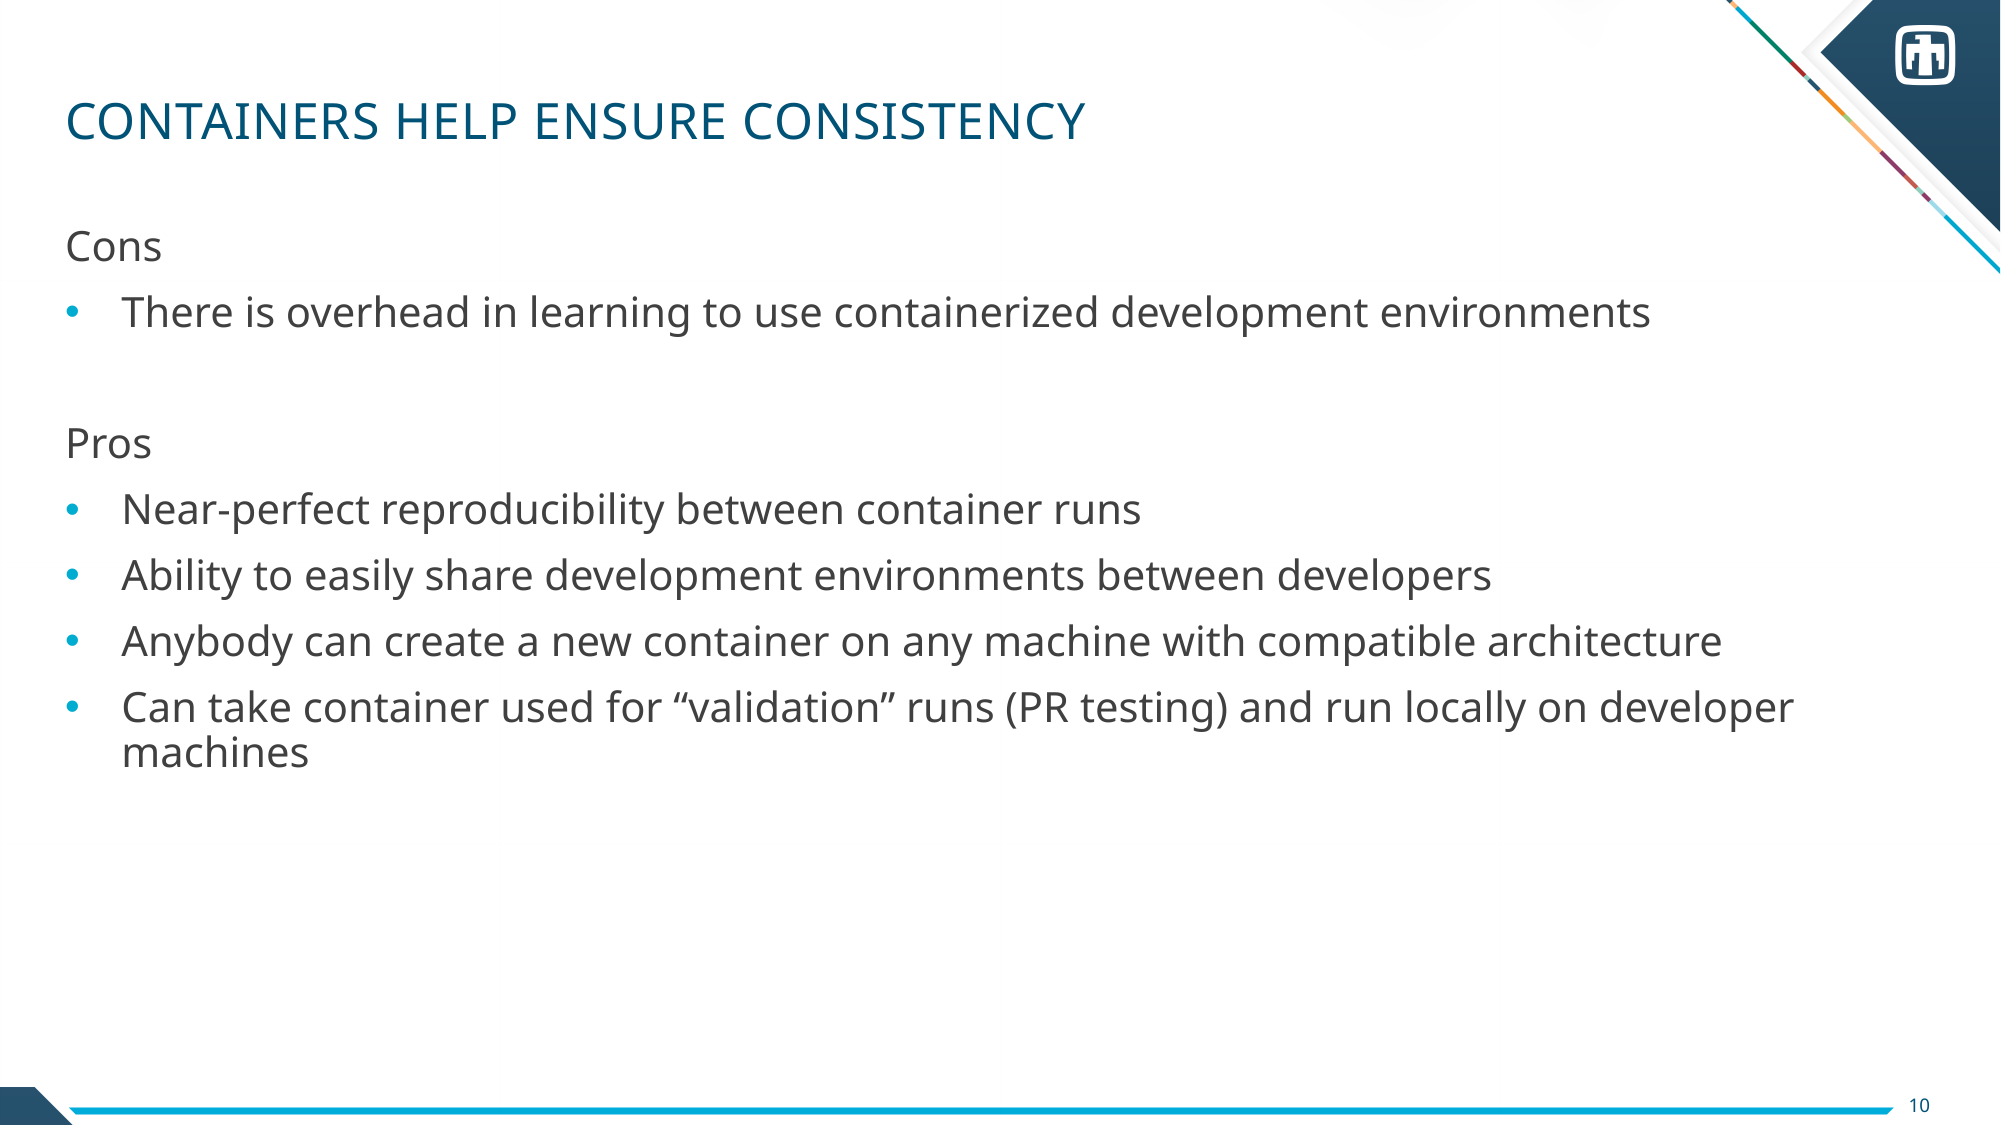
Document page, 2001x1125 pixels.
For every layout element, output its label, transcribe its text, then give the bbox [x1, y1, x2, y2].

slide_number 10 [1893, 1086, 1974, 1125]
title Containers help ensure consistency [65, 67, 1722, 180]
picture [0, 0, 2001, 1125]
list Cons There is overhead in learning to use containerized development environments Pros Near-perfect reproducibility between container runs Ability to easily share development environments between developers Anybody can create a new container on any machine with compatible architecture Can take container used for “validation” runs (PR testing) and run locally on developer machines [65, 217, 1878, 988]
